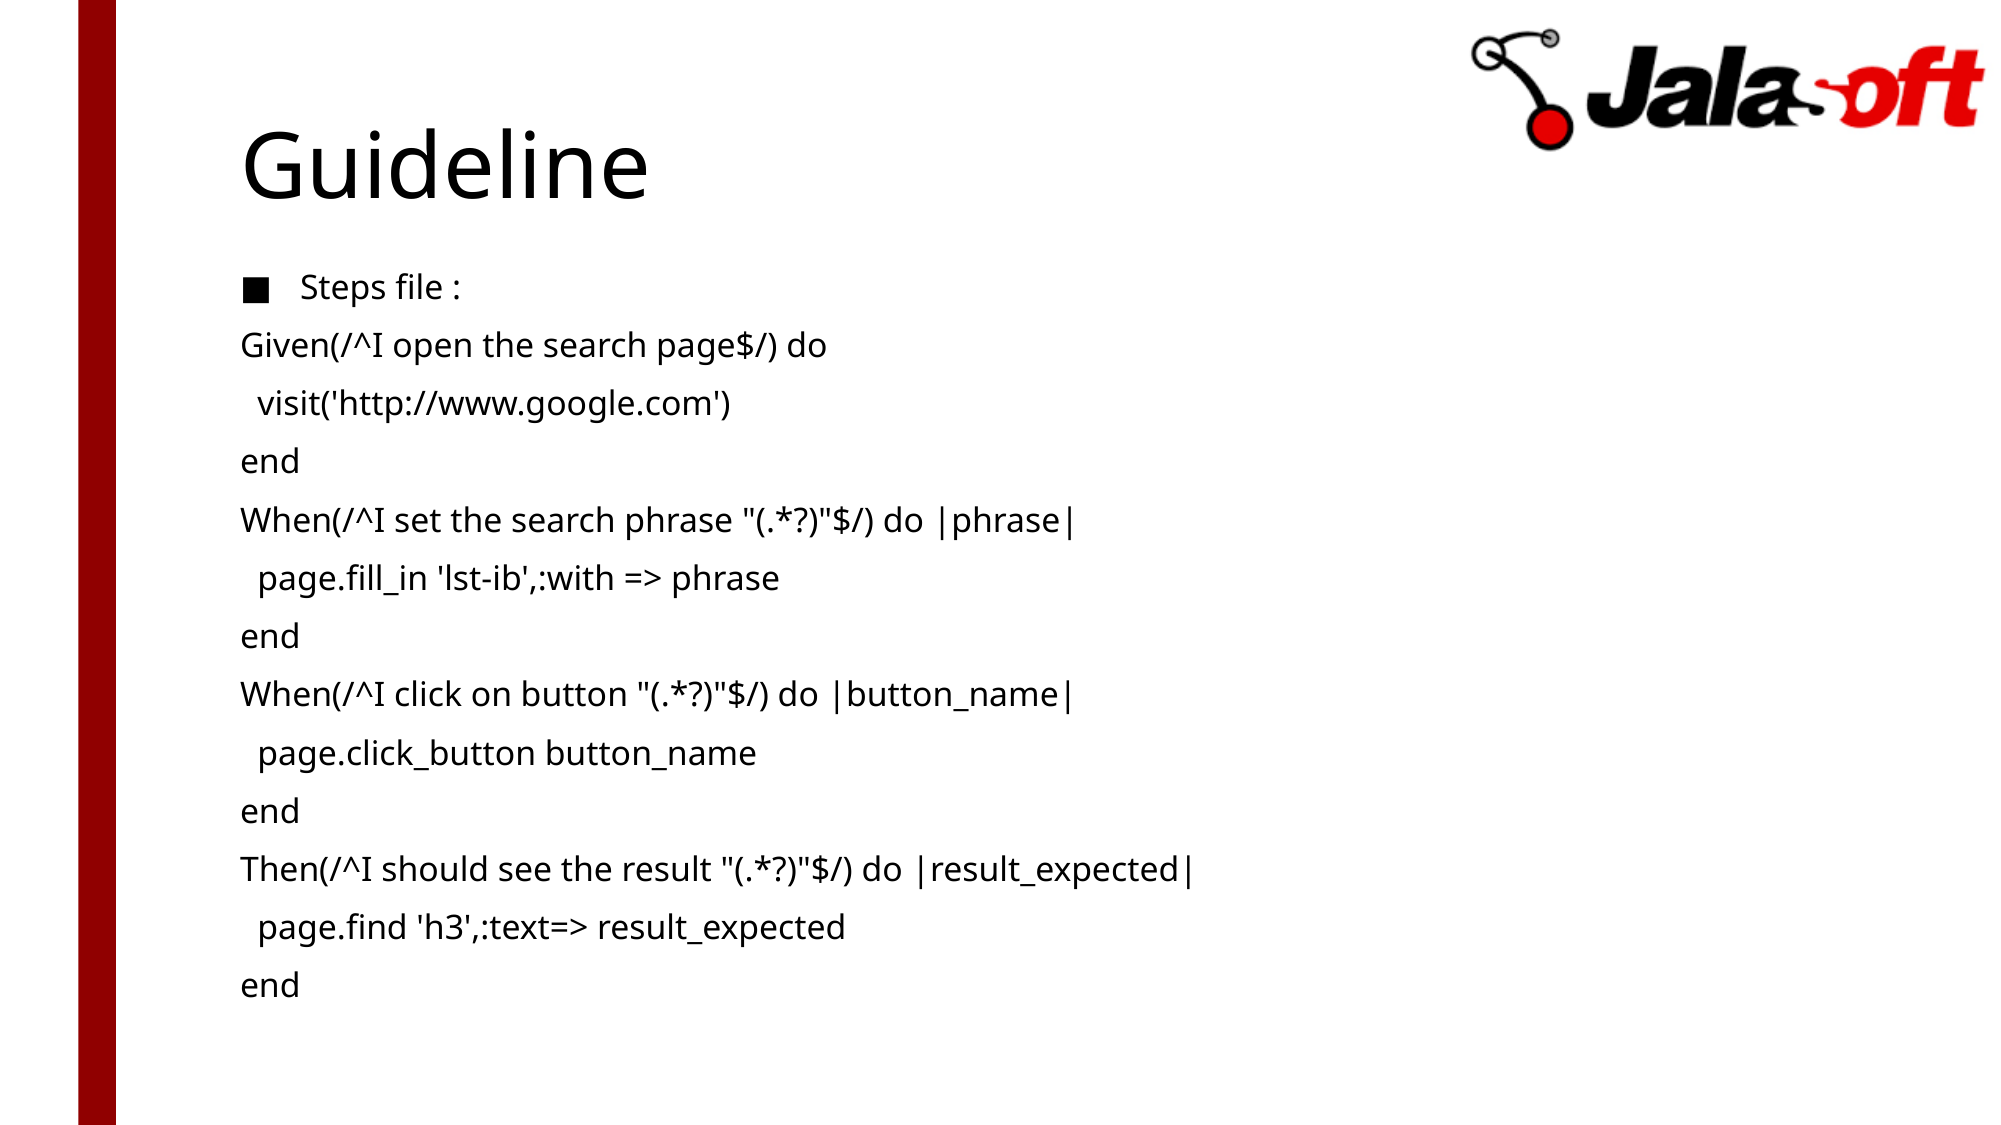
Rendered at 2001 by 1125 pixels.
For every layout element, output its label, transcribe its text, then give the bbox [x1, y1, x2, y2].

list Steps file : Given(/^I open the search page$/) do visit('http://www.google.com') end When(/^I set the search phrase "(.*?)"$/) do |phrase| page.fill_in 'lst-ib',:with => phrase end When(/^I click on button "(.*?)"$/) do |button_name| page.click_button button_name end Then(/^I should see the result "(.*?)"$/) do |result_expected| page.find 'h3',:text=> result_expected end [225, 261, 1800, 1017]
title Guideline [225, 112, 1800, 261]
picture [1464, 16, 2000, 163]
